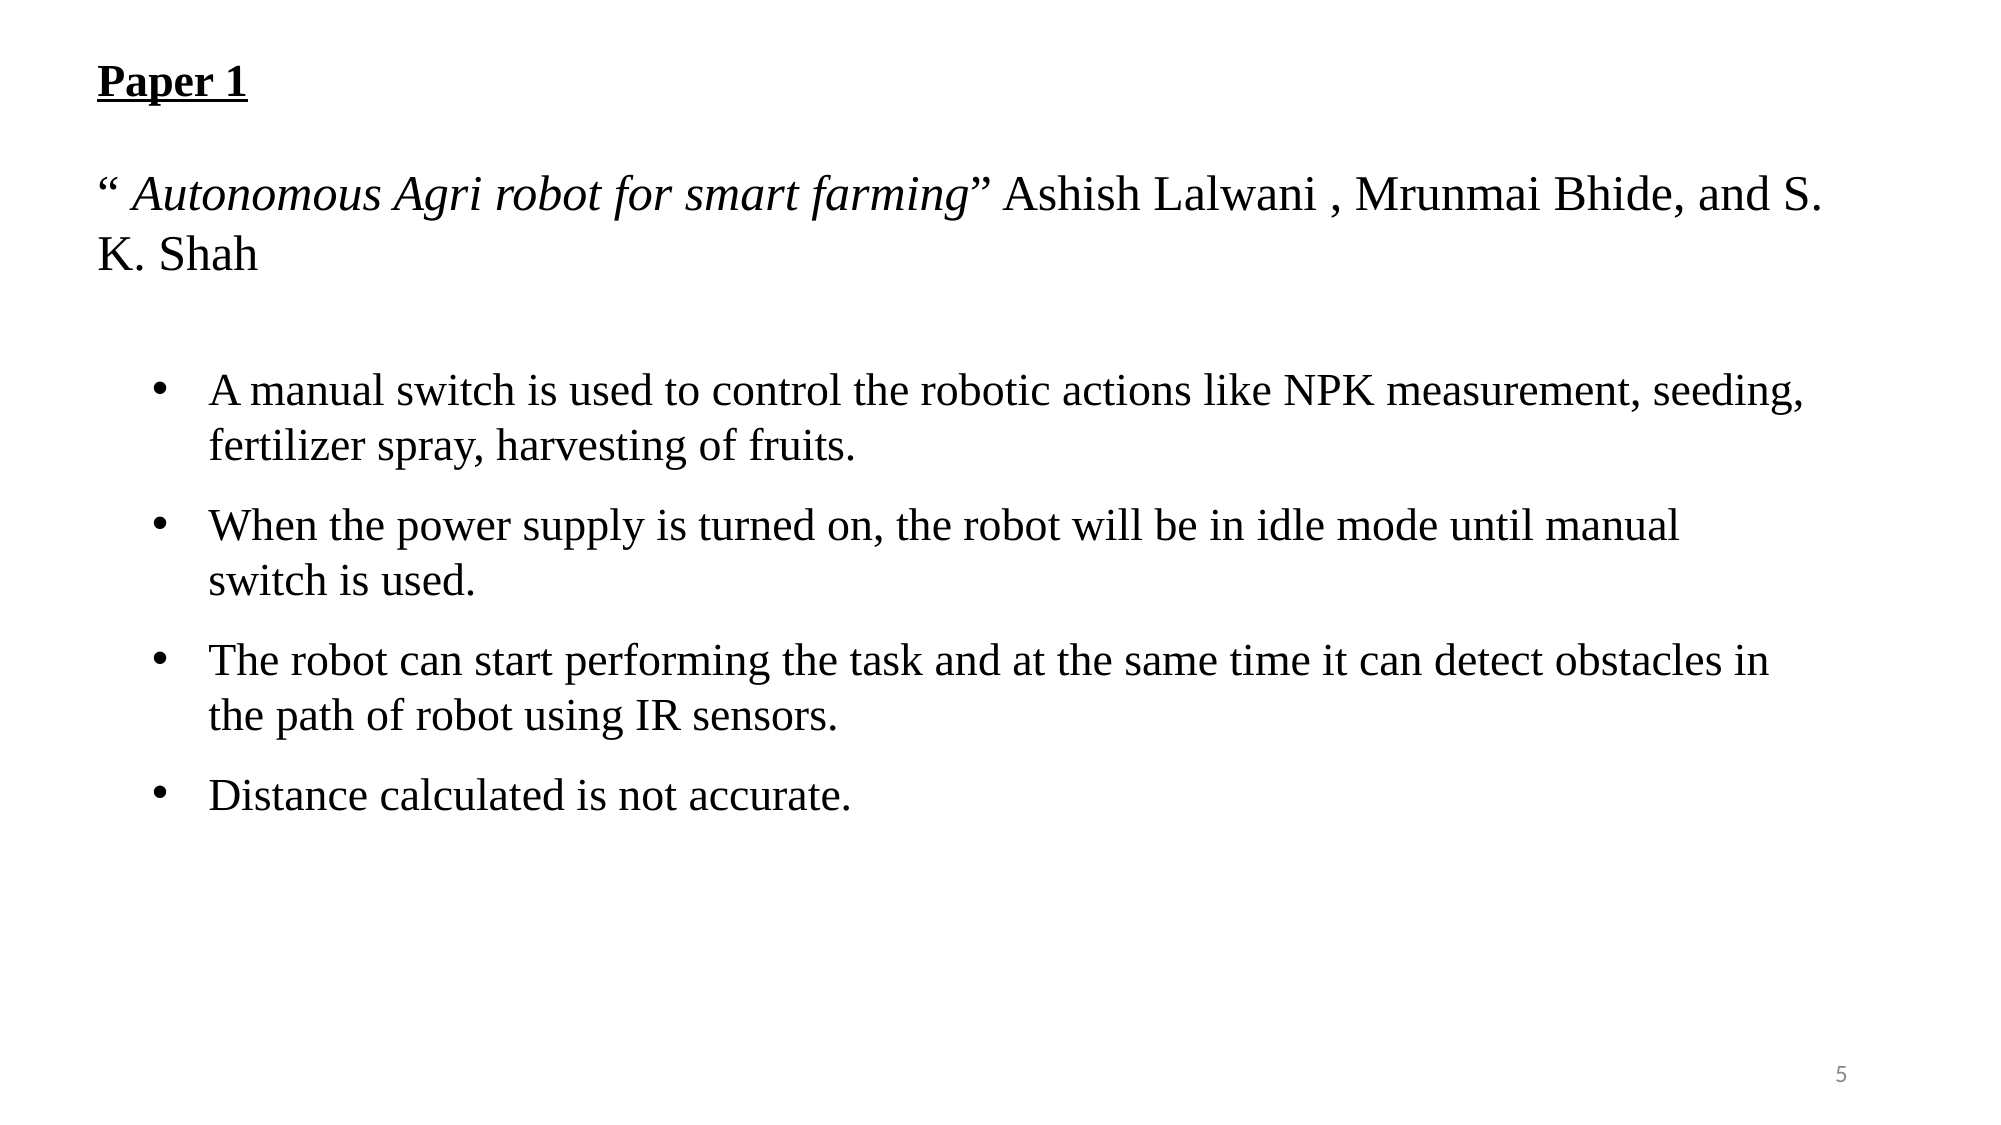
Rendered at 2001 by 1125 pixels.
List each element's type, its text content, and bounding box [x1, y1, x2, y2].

text_box A manual switch is used to control the robotic actions like NPK measurement, seeding, fertilizer spray, harvesting of fruits. When the power supply is turned on, the robot will be in idle mode until manual switch is used. The robot can start performing the task and at the same time it can detect obstacles in the path of robot using IR sensors. Distance calculated is not accurate. [137, 352, 1825, 827]
text_box <number> [1412, 1042, 1863, 1103]
text_box Paper 1 “ Autonomous Agri robot for smart farming” Ashish Lalwani , Mrunmai Bhide, and S. K. Shah [82, 43, 1879, 348]
